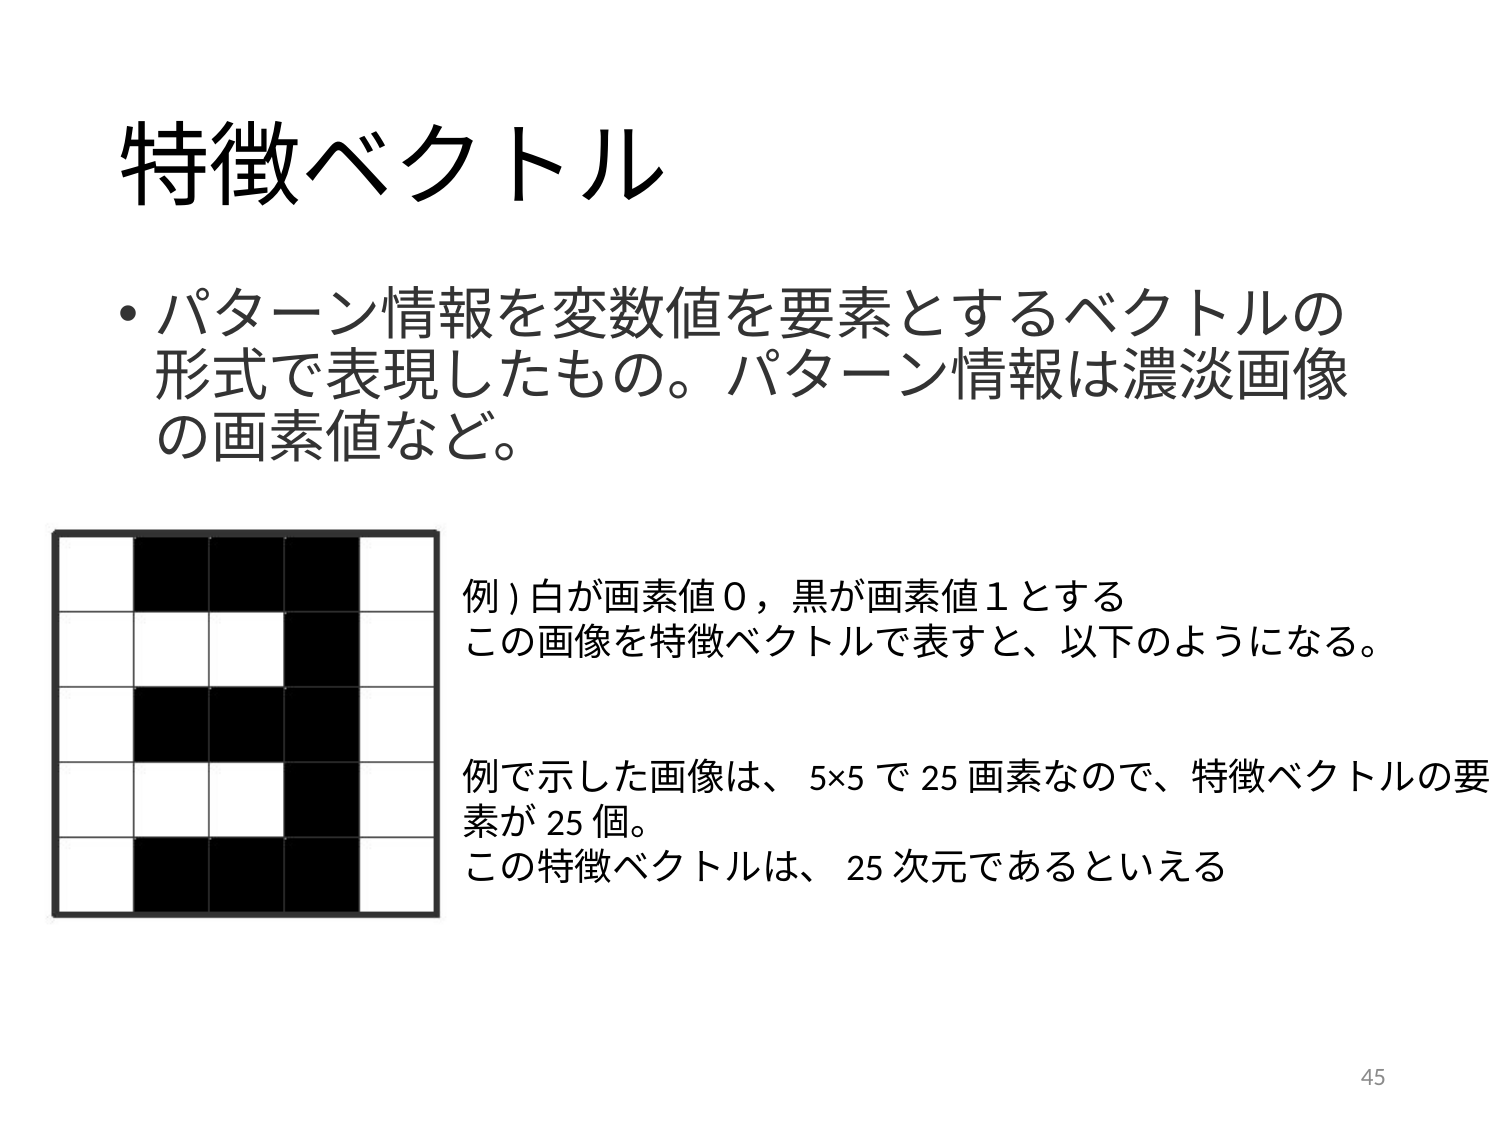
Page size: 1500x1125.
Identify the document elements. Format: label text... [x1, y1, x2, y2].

slide_number 45 [1063, 1045, 1402, 1106]
picture [33, 511, 459, 937]
title 特徴ベクトル [103, 59, 1397, 277]
list パターン情報を変数値を要素とするベクトルの形式で表現したもの。パターン情報は濃淡画像の画素値など。 [103, 277, 1397, 479]
